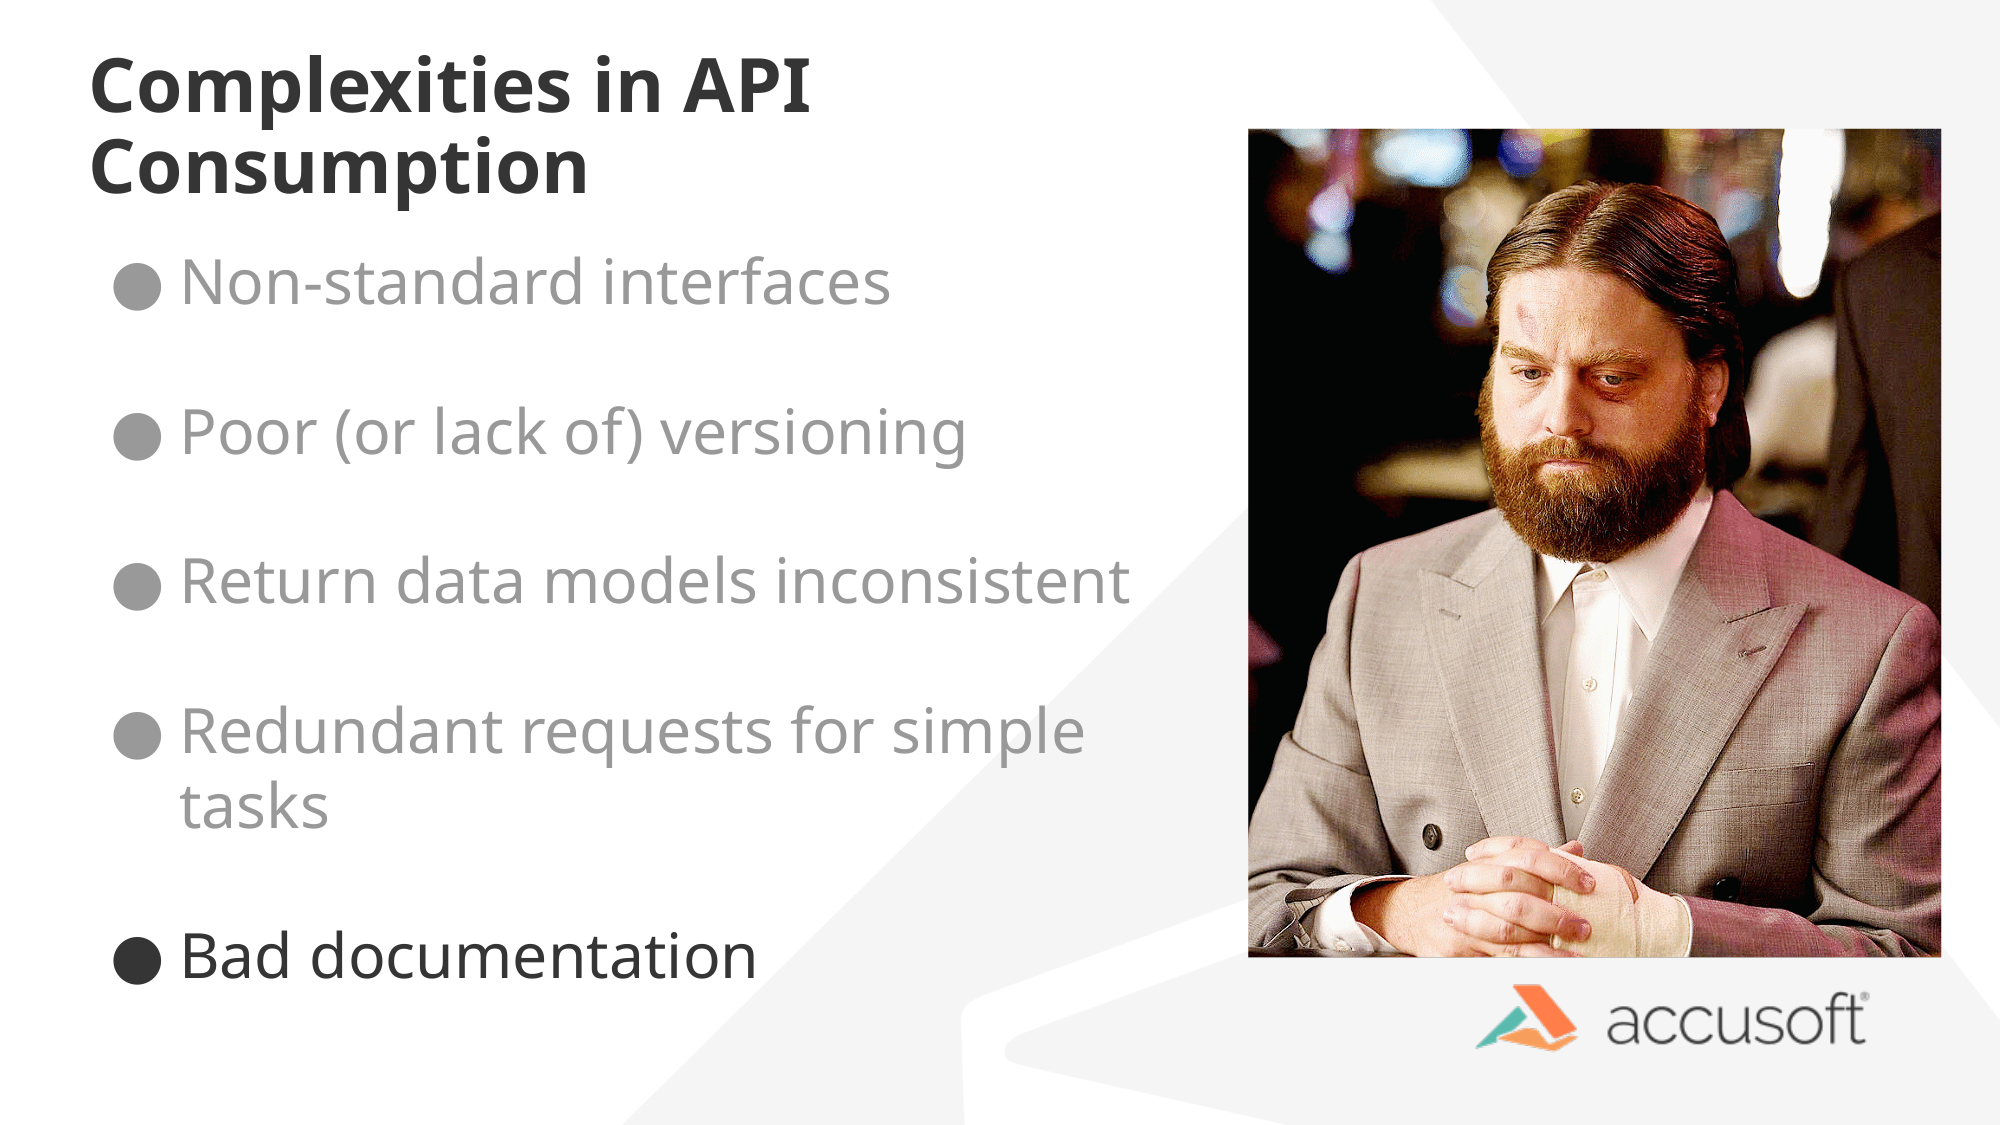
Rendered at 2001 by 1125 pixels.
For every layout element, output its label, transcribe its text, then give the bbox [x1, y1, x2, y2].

text_box Non-standard interfaces Poor (or lack of) versioning Return data models inconsistent Redundant requests for simple tasks Bad documentation [89, 226, 1233, 1004]
title Complexities in API Consumption [73, 20, 1217, 238]
picture [1247, 128, 1942, 1098]
